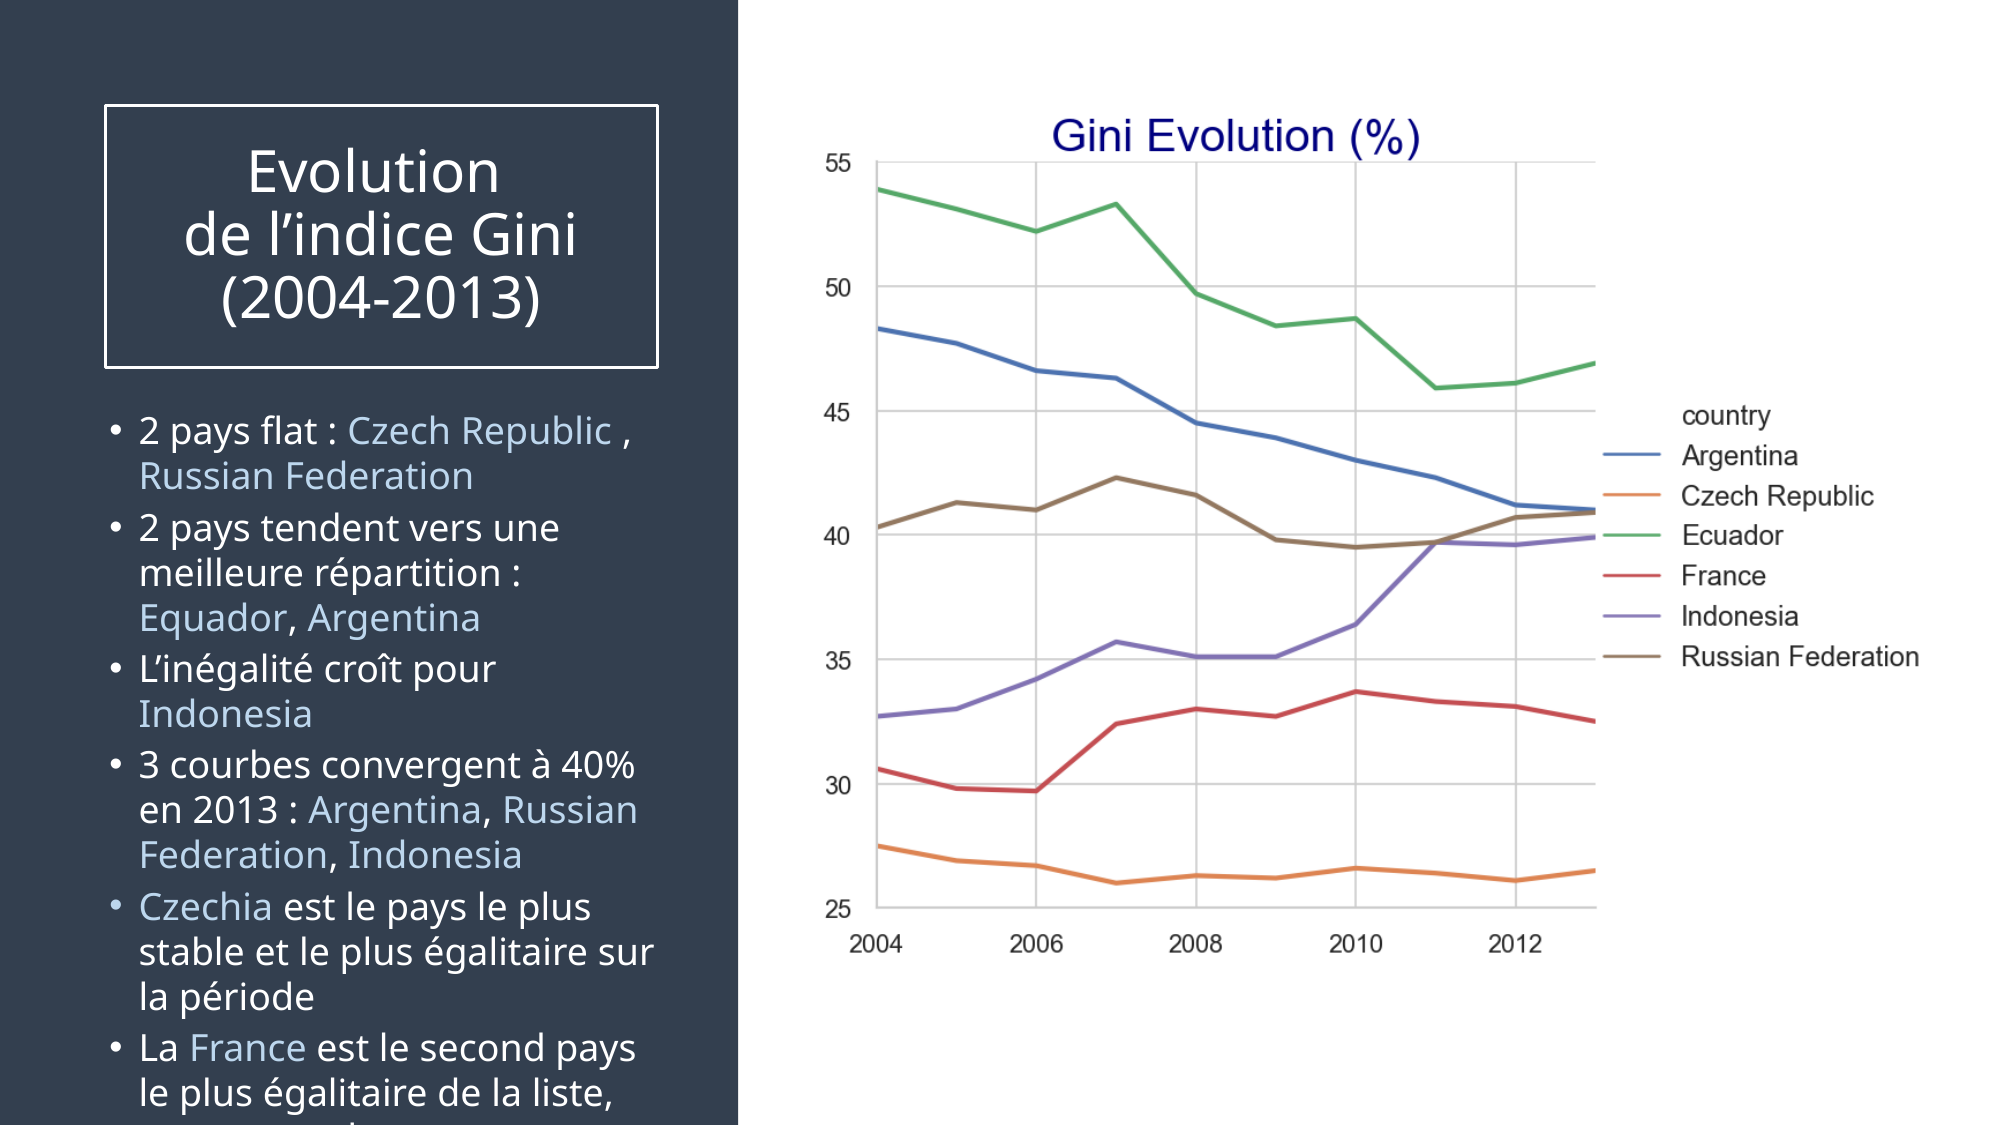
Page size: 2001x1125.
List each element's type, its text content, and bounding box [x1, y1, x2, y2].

list 2 pays flat : Czech Republic , Russian Federation 2 pays tendent vers une meilleure répartition : Equador, Argentina L’inégalité croît pour Indonesia 3 courbes convergent à 40% en 2013 : Argentina, Russian Federation, Indonesia Czechia est le pays le plus stable et le plus égalitaire sur la période La France est le second pays le plus égalitaire de la liste, avec cependant une détérioration sur 2007-2013 (crise des subprimes) [94, 399, 680, 1102]
picture [810, 105, 1944, 970]
title Evolution de l’indice Gini (2004-2013) [105, 105, 658, 368]
text_box [0, 0, 739, 1125]
